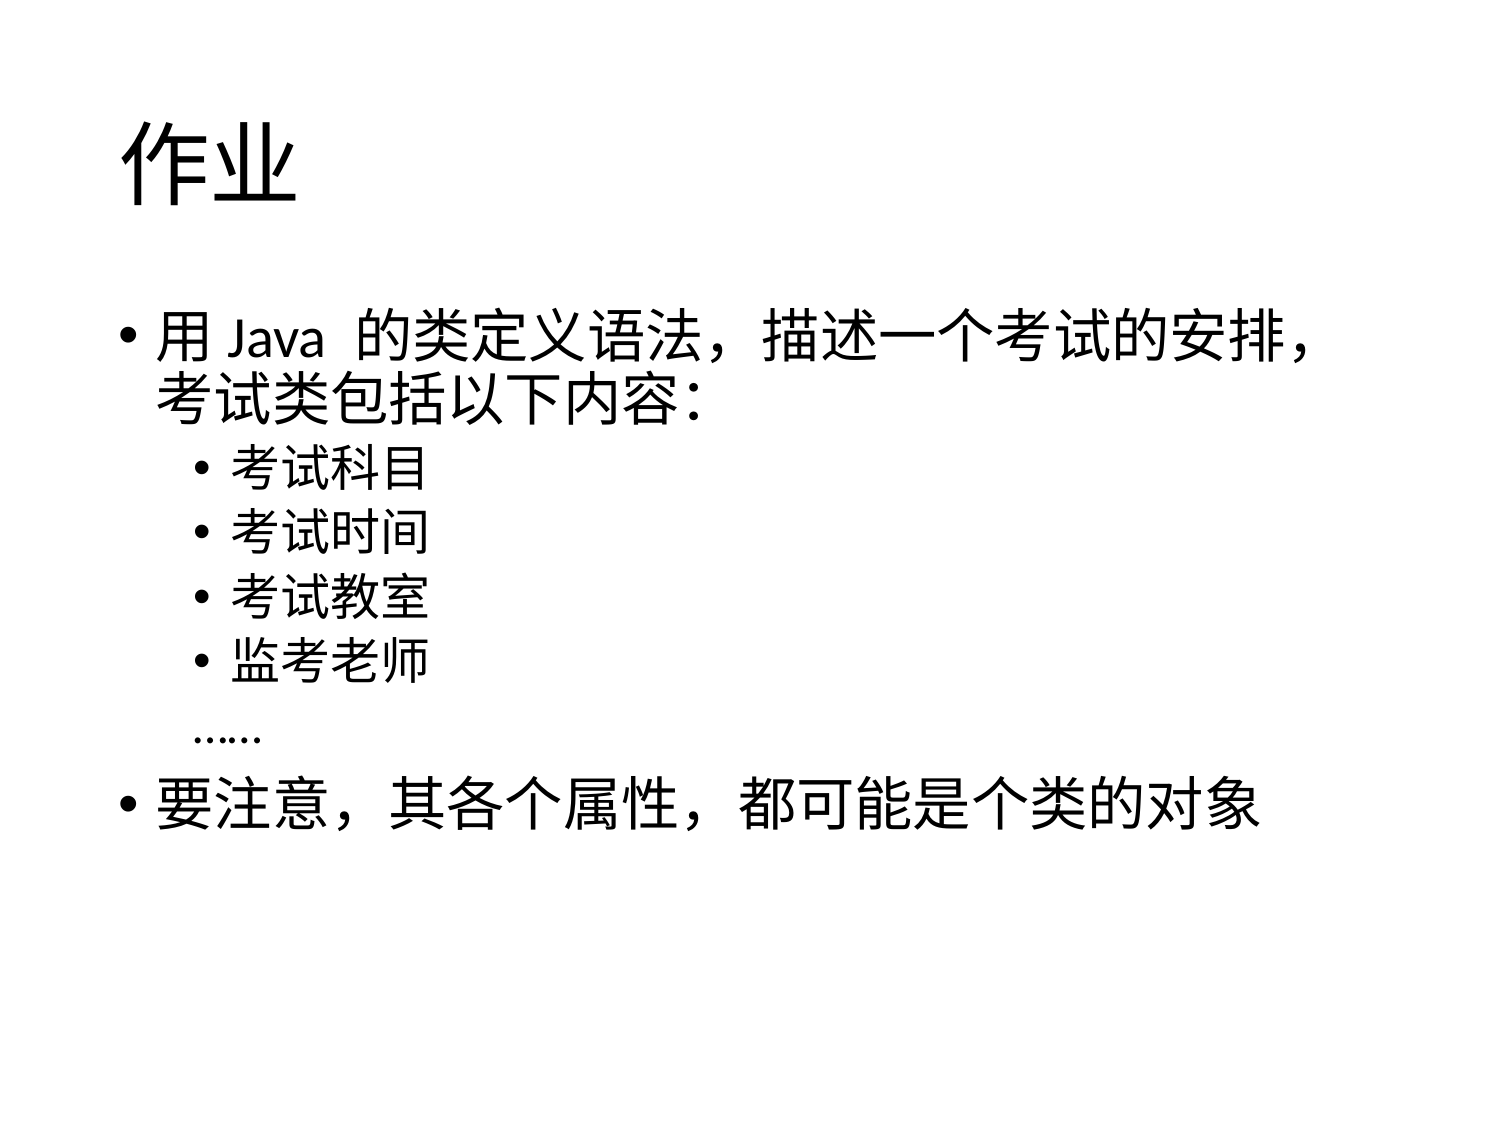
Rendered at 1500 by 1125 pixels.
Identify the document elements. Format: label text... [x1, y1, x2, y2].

title 作业 [103, 59, 1397, 278]
list 用Java 的类定义语法，描述一个考试的安排，考试类包括以下内容： 考试科目 考试时间 考试教室 监考老师 …… 要注意，其各个属性，都可能是个类的对象 [103, 299, 1378, 893]
